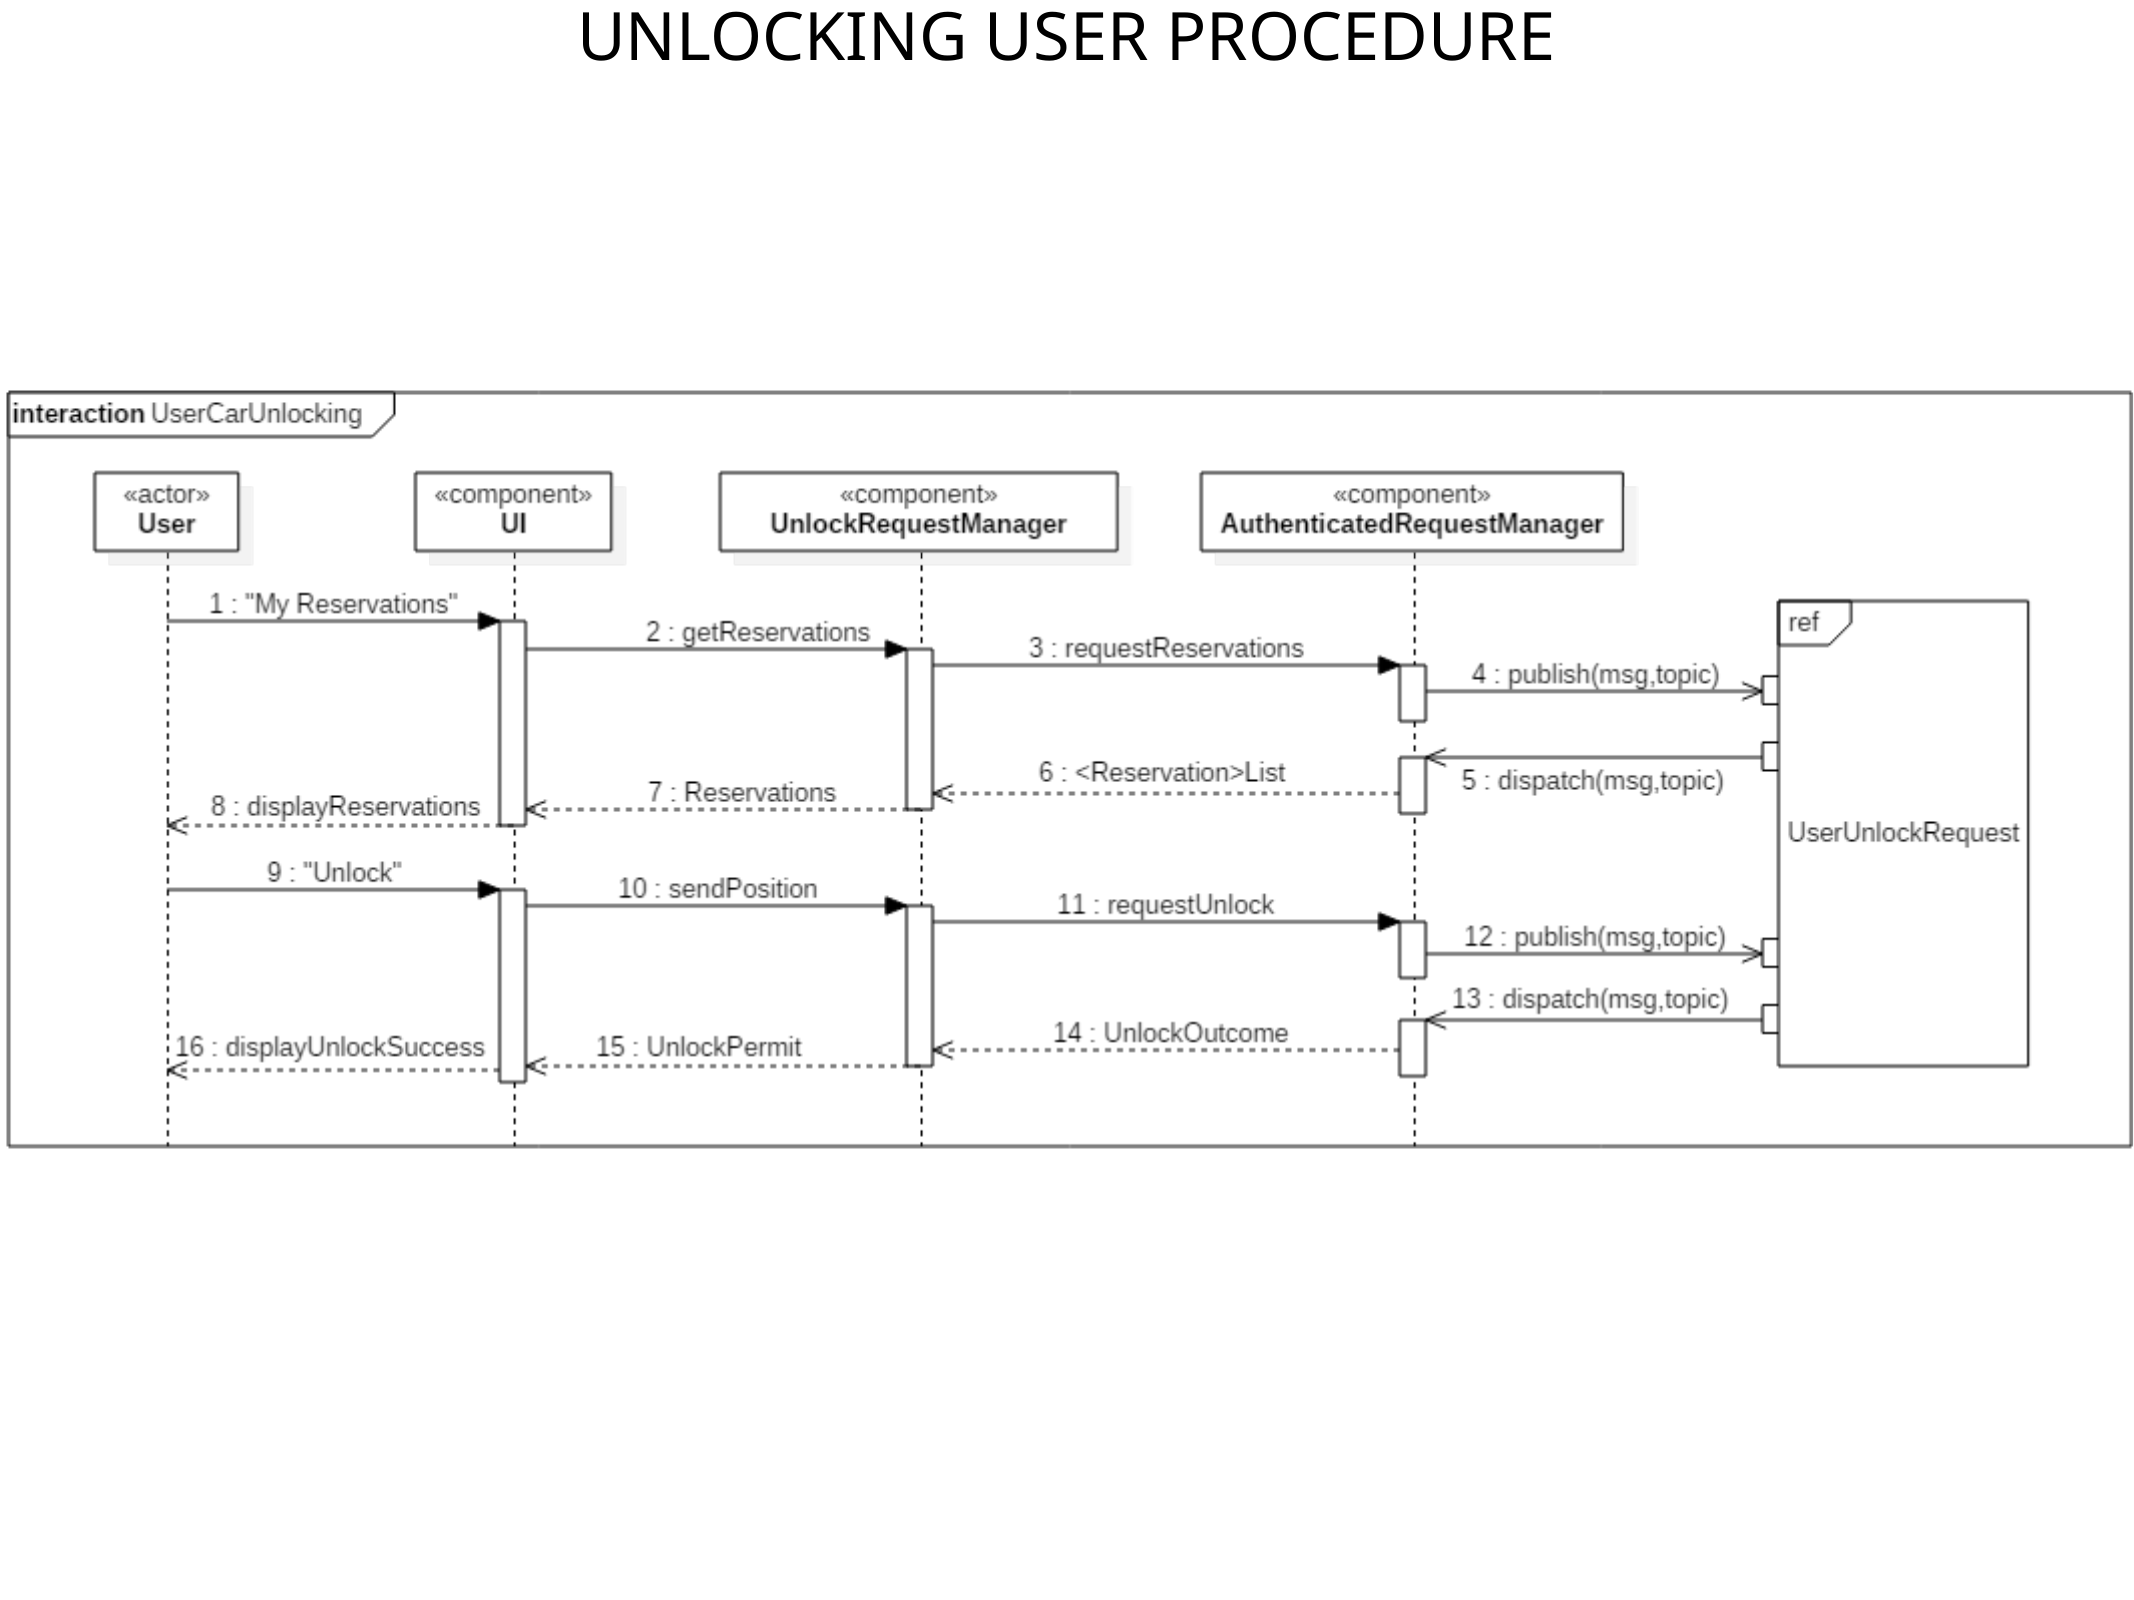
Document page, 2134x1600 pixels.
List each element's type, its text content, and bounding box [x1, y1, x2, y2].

title UNLOCKING USER PROCEDURE [155, 0, 1978, 78]
picture [0, 372, 2134, 1228]
